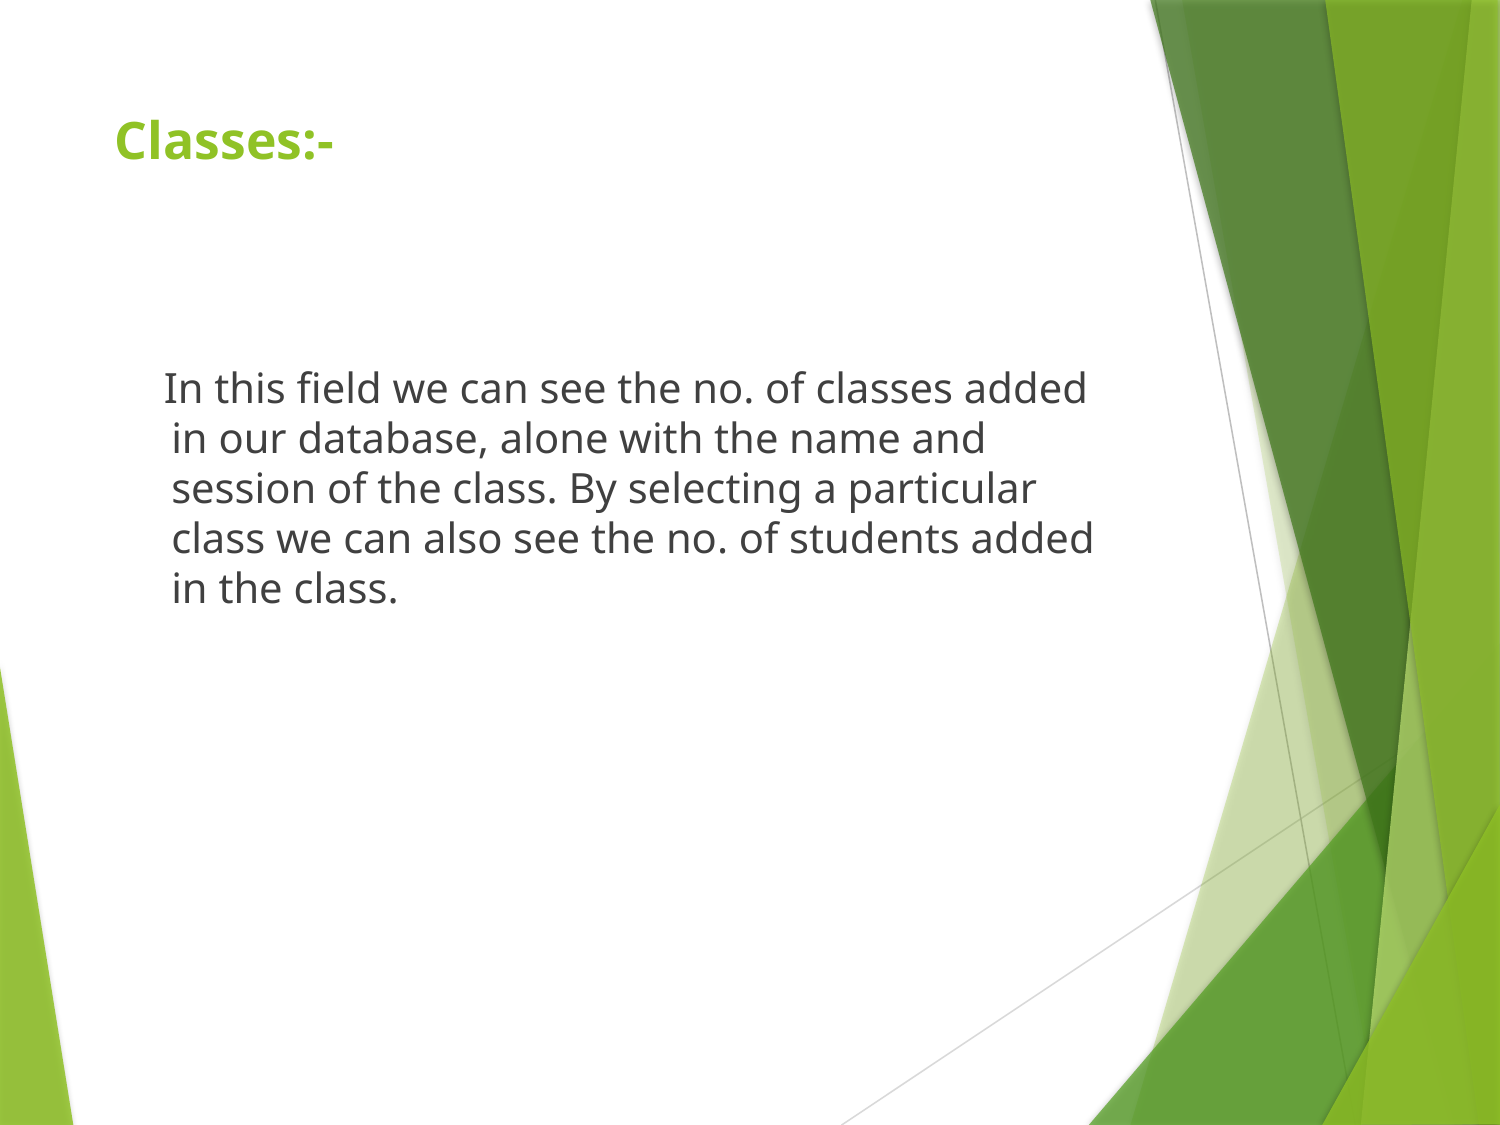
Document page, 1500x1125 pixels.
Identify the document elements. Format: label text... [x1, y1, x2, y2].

list In this field we can see the no. of classes added in our database, alone with the name and session of the class. By selecting a particular class we can also see the no. of students added in the class. [99, 354, 1142, 992]
title Classes:- [99, 99, 1142, 317]
